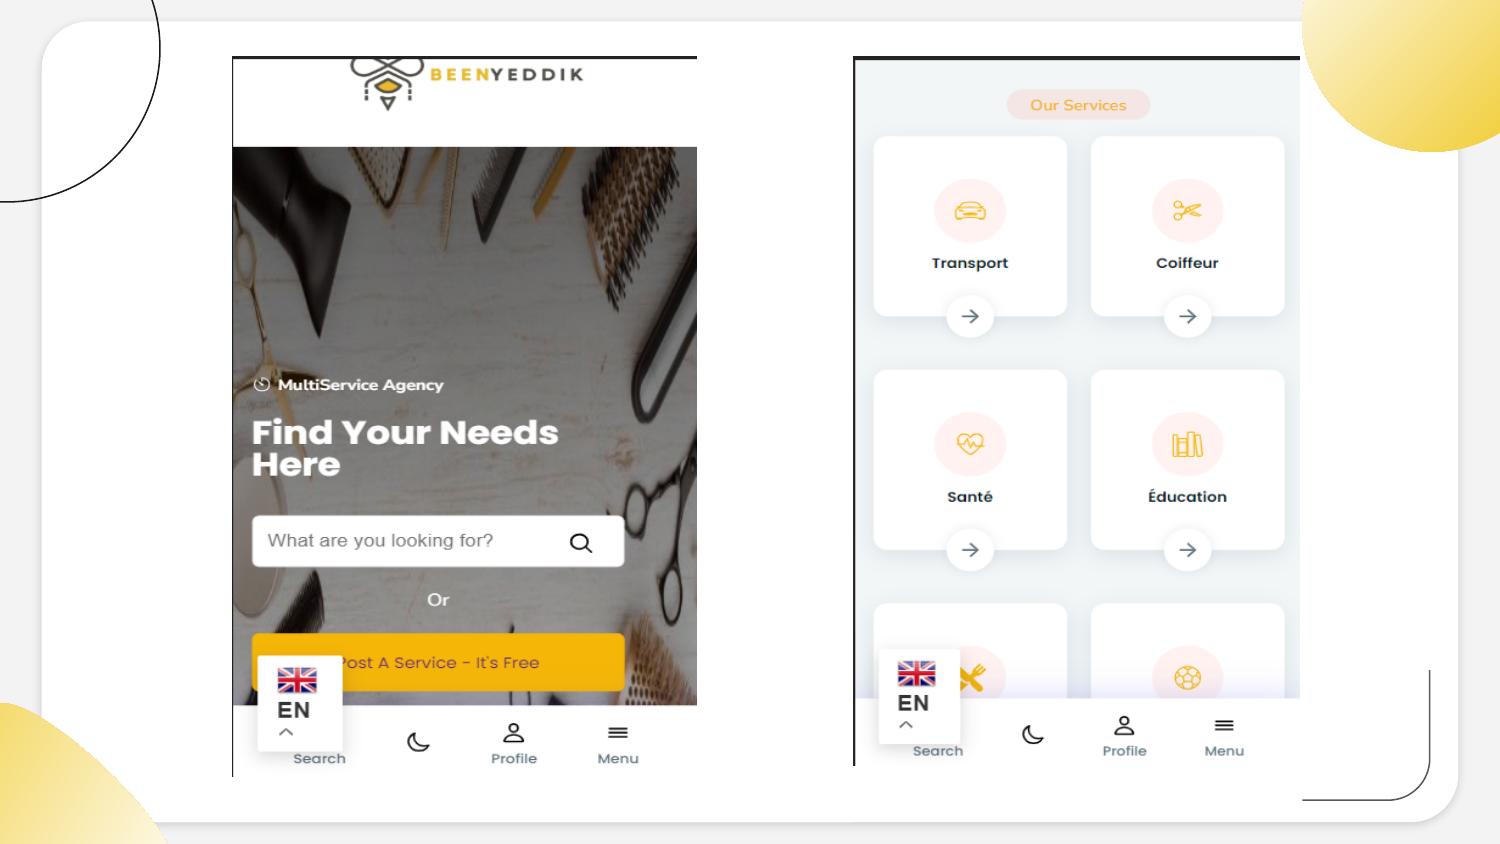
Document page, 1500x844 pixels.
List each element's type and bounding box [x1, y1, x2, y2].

picture [853, 56, 1301, 766]
picture [232, 56, 697, 777]
